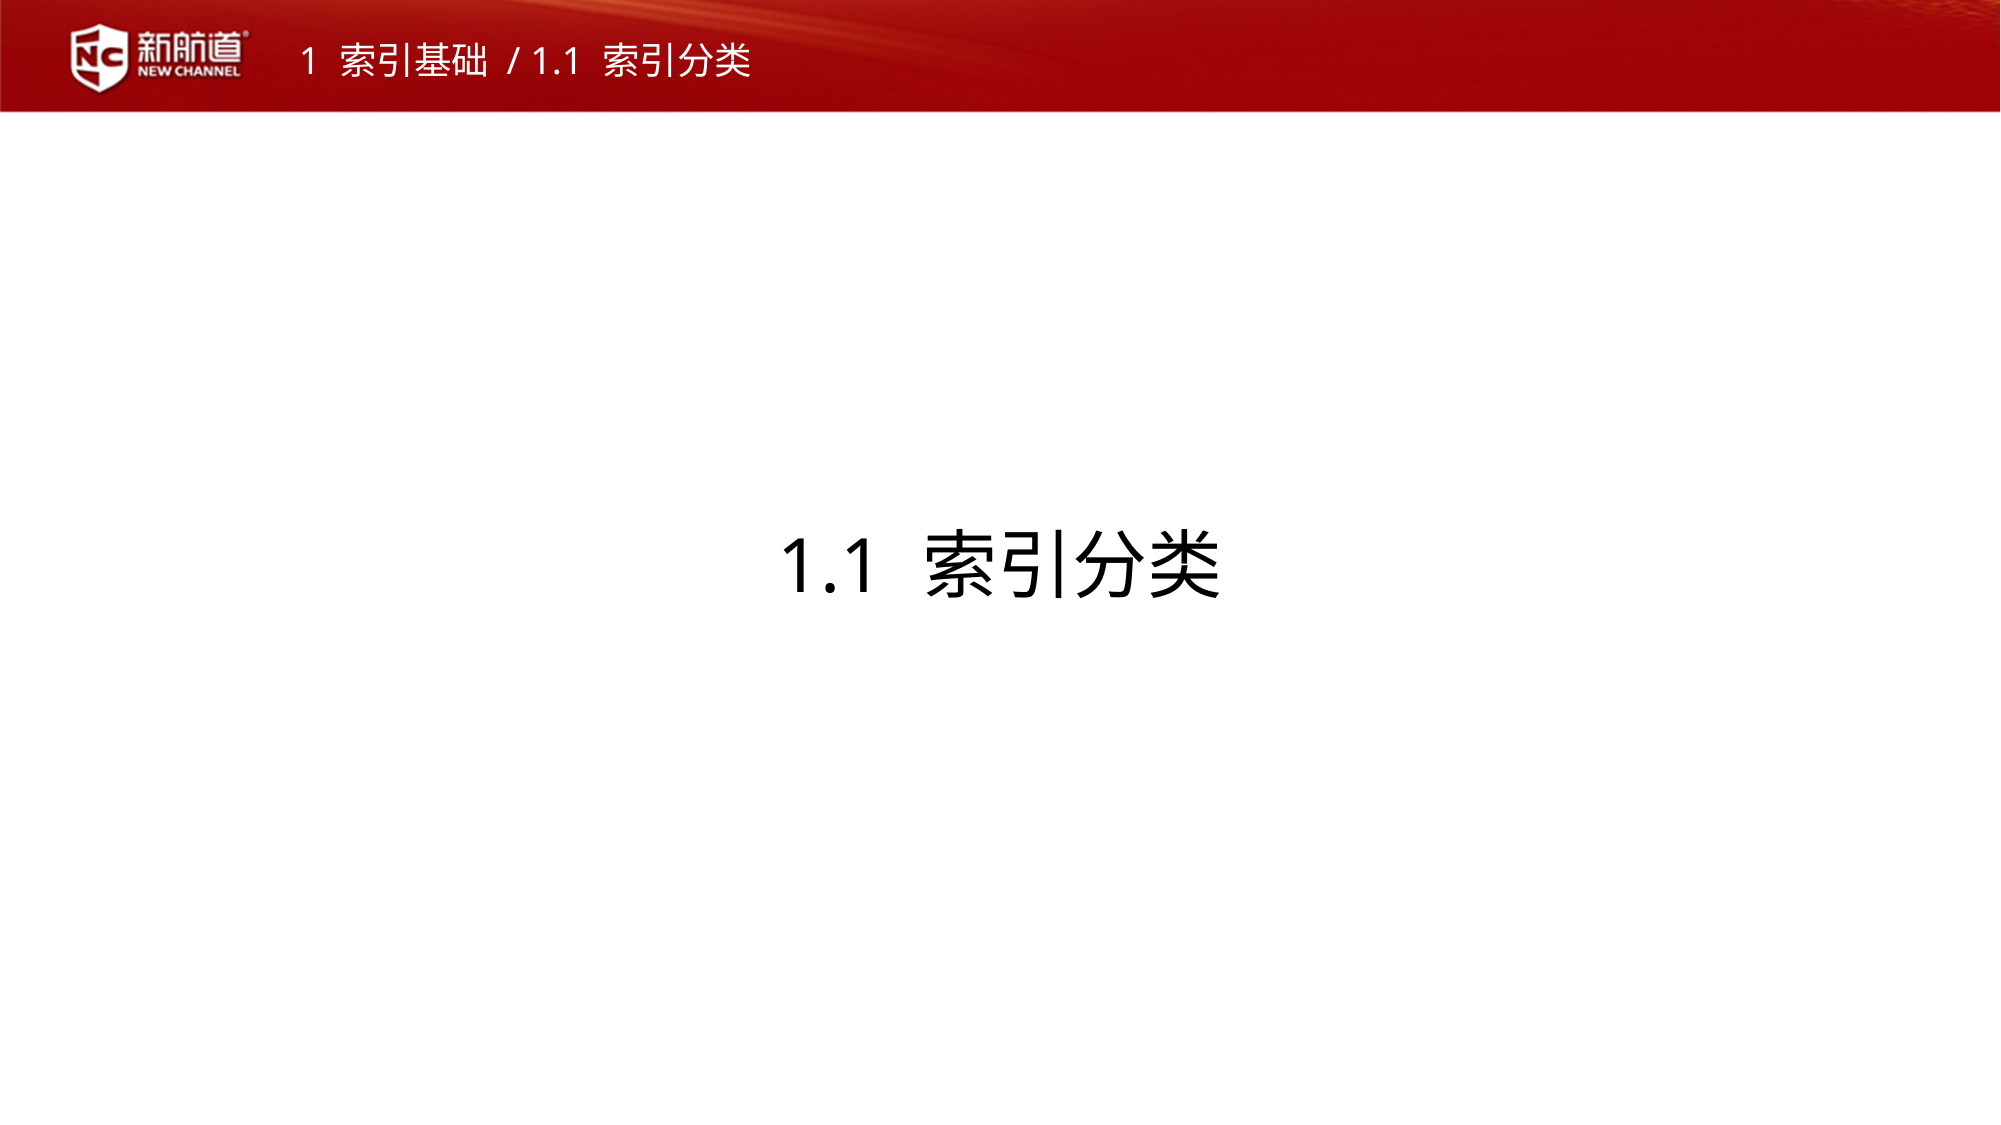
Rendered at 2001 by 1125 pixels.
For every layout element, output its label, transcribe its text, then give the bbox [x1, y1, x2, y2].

text_box 1.1 索引分类 [731, 510, 1269, 614]
picture [0, 0, 2001, 1125]
text_box 1 索引基础 / 1.1 索引分类 [284, 29, 886, 90]
